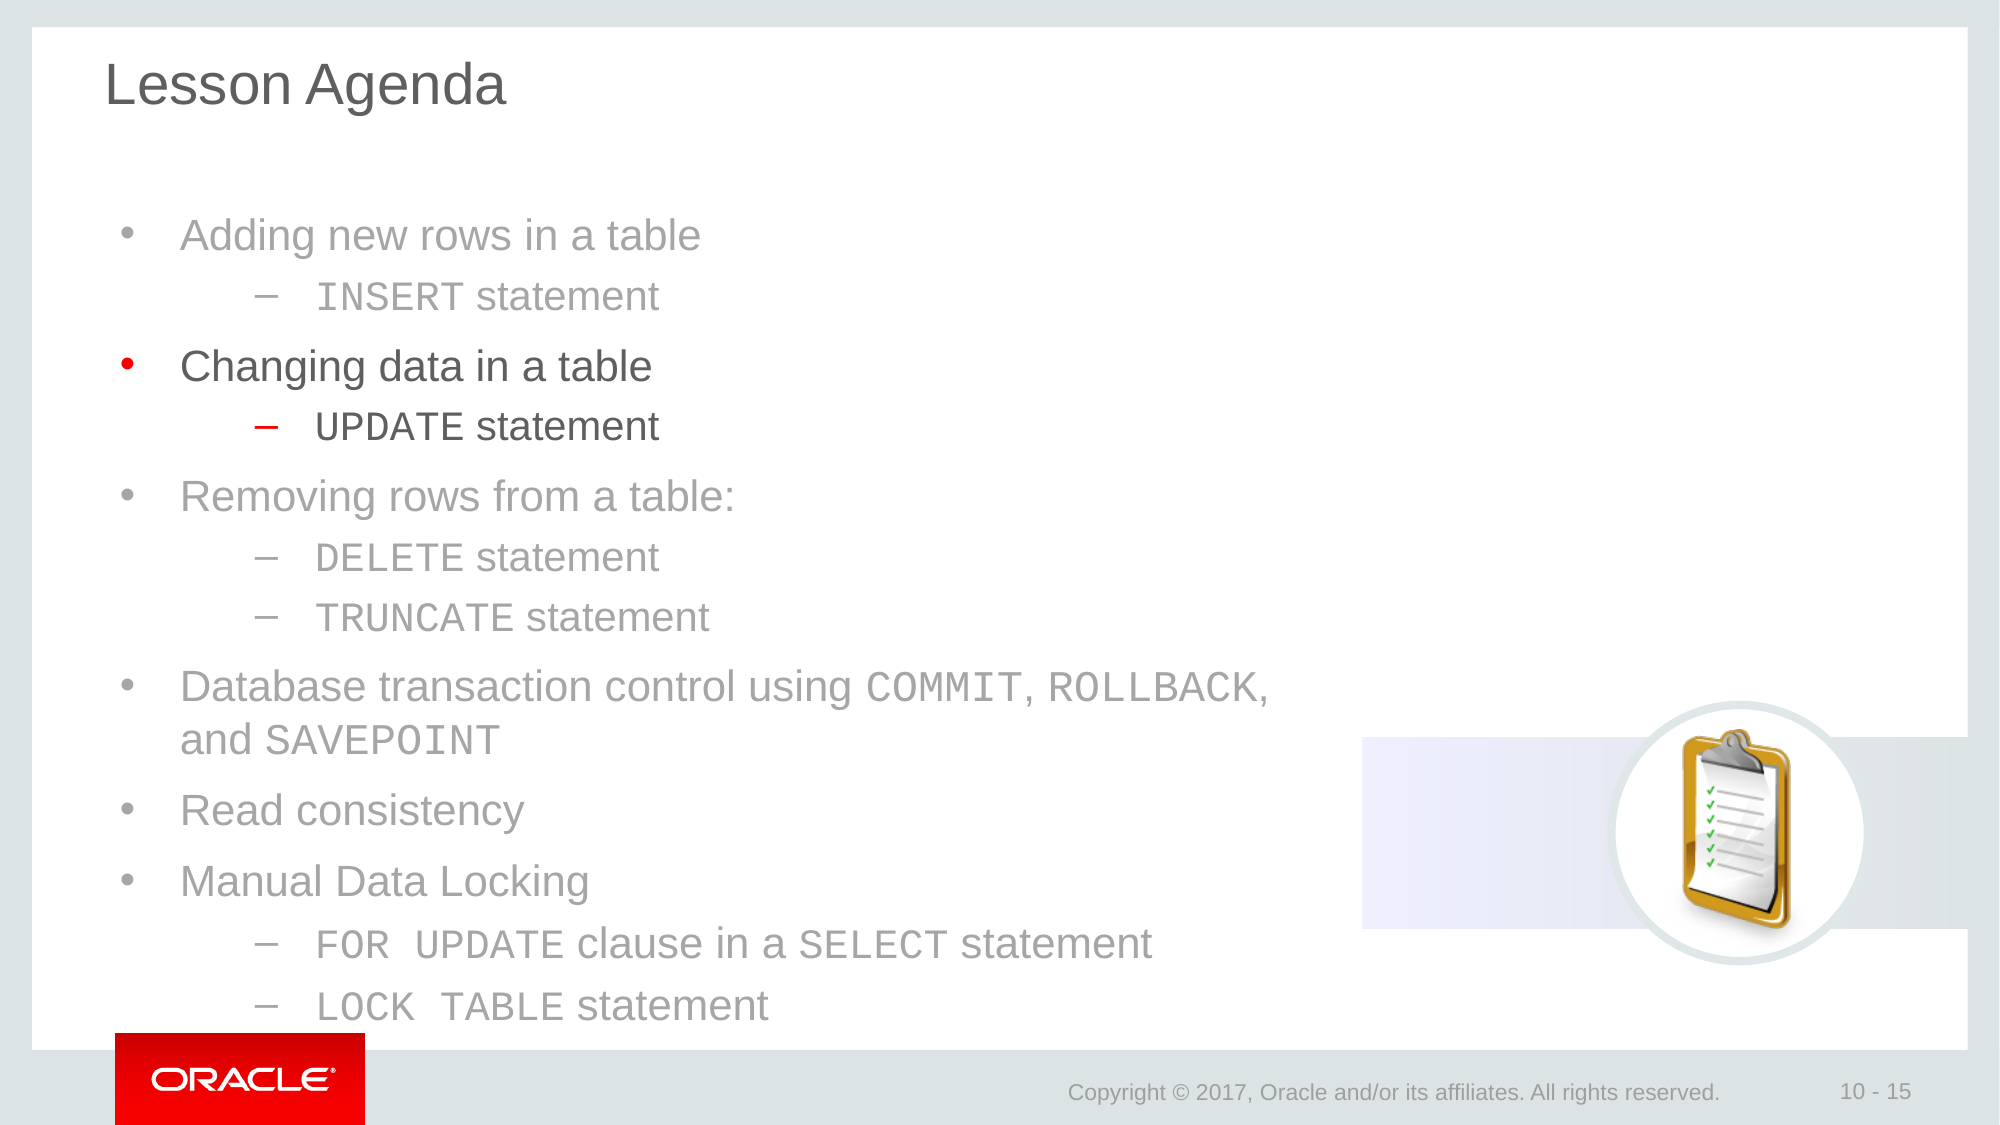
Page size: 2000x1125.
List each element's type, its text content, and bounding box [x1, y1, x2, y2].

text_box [1361, 704, 1972, 979]
picture [115, 1047, 365, 1125]
title Lesson Agenda [101, 43, 1898, 188]
list Adding new rows in a table INSERT statement Changing data in a table UPDATE statement Removing rows from a table: DELETE statement TRUNCATE statement Database transaction control using COMMIT, ROLLBACK, and SAVEPOINT Read consistency Manual Data Locking FOR UPDATE clause in a SELECT statement LOCK TABLE statement [101, 203, 1313, 1047]
